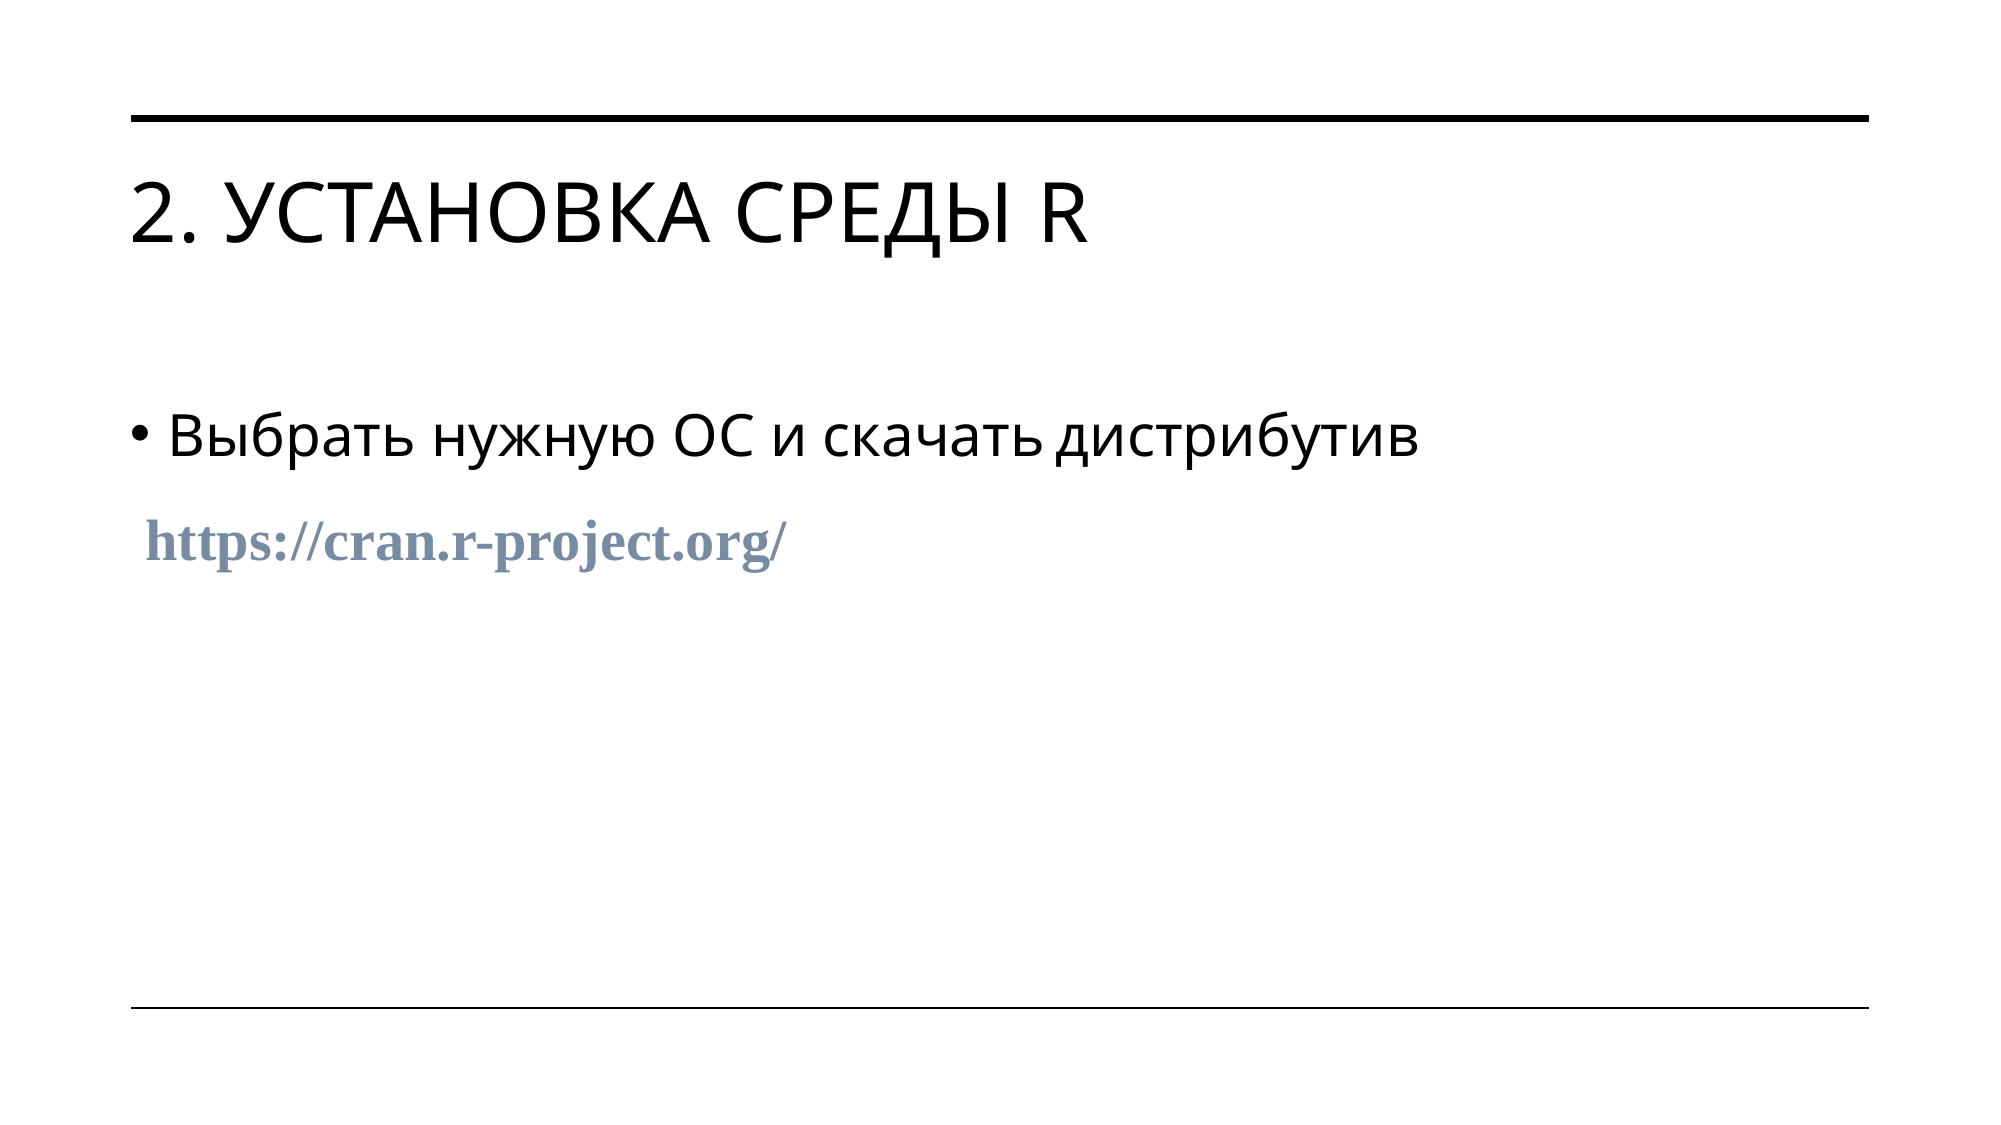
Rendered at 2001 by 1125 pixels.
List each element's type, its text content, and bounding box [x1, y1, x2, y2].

list Выбрать нужную ОС и скачать дистрибутив https://cran.r-project.org/ [114, 376, 1869, 973]
title 2. Установка среды R [114, 151, 1869, 376]
